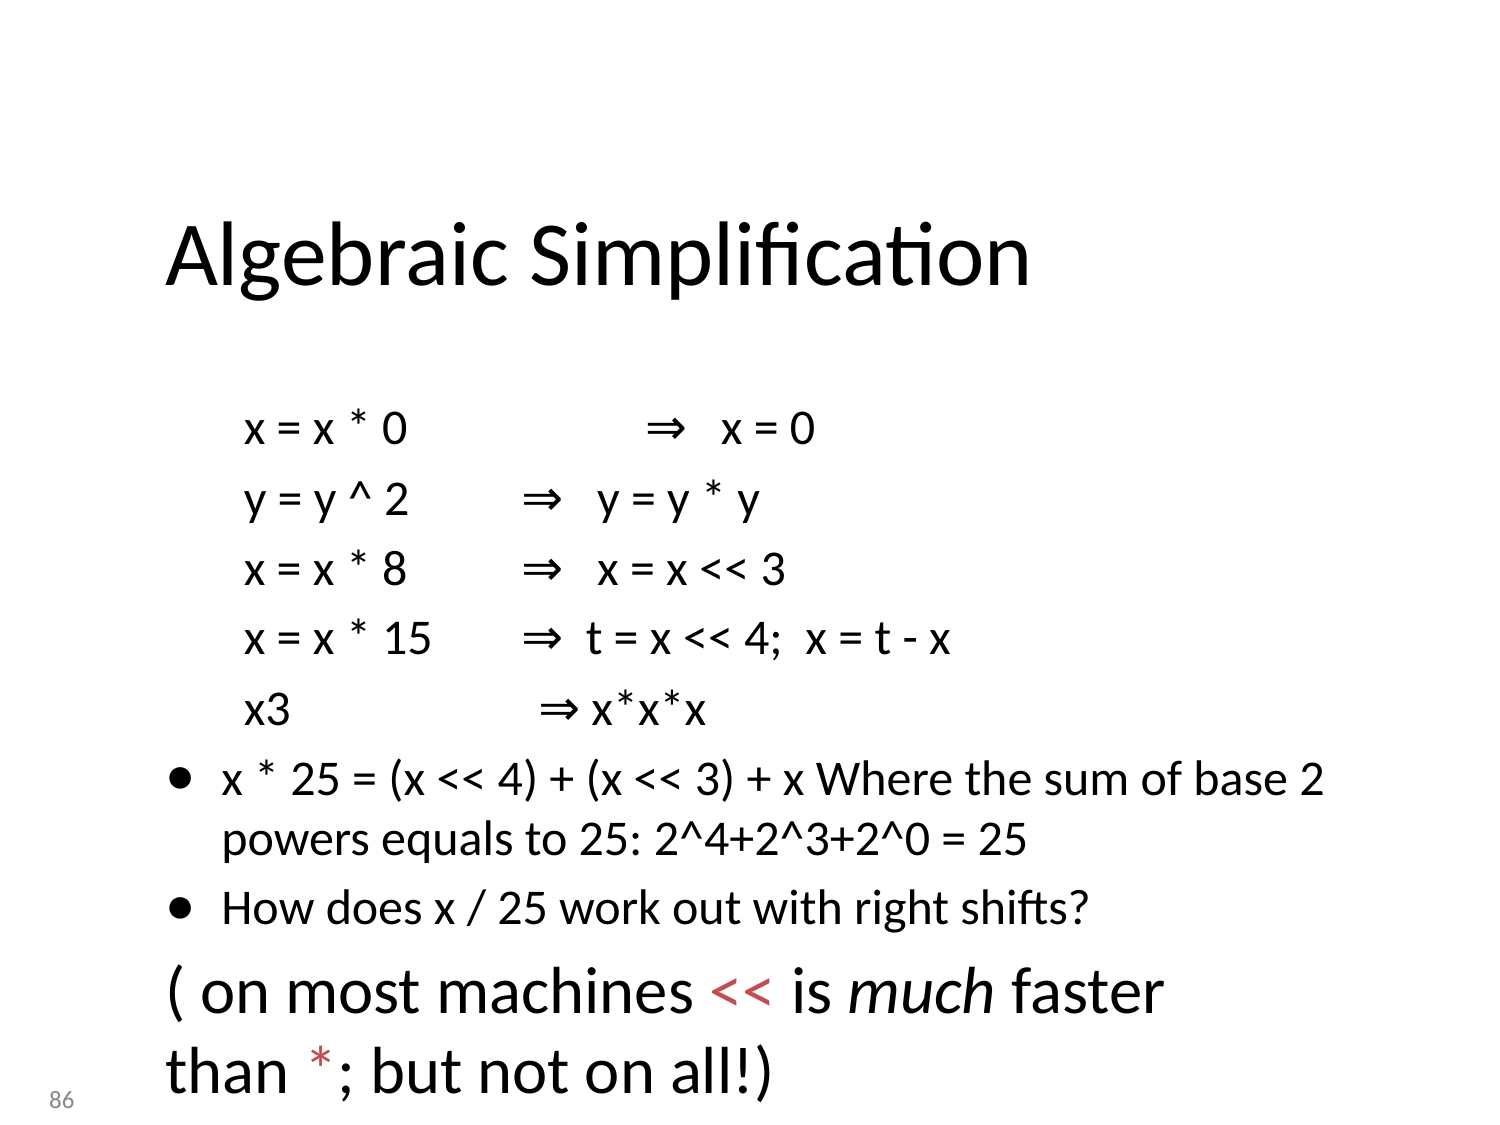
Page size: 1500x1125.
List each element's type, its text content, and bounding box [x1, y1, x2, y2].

slide_number 86 [13, 453, 111, 1121]
list x = x * 0 ⇒ x = 0 y = y ^ 2 ⇒ y = y * y x = x * 8 ⇒ x = x << 3 x = x * 15 ⇒ t = x << 4; x = t - x x3 ⇒ x*x*x x * 25 = (x << 4) + (x << 3) + x Where the sum of base 2 powers equals to 25: 2^4+2^3+2^0 = 25 How does x / 25 work out with right shifts? ( on most machines << is much faster than *; but not on all!) [150, 387, 1463, 1000]
title Algebraic Simplification [150, 125, 1463, 313]
